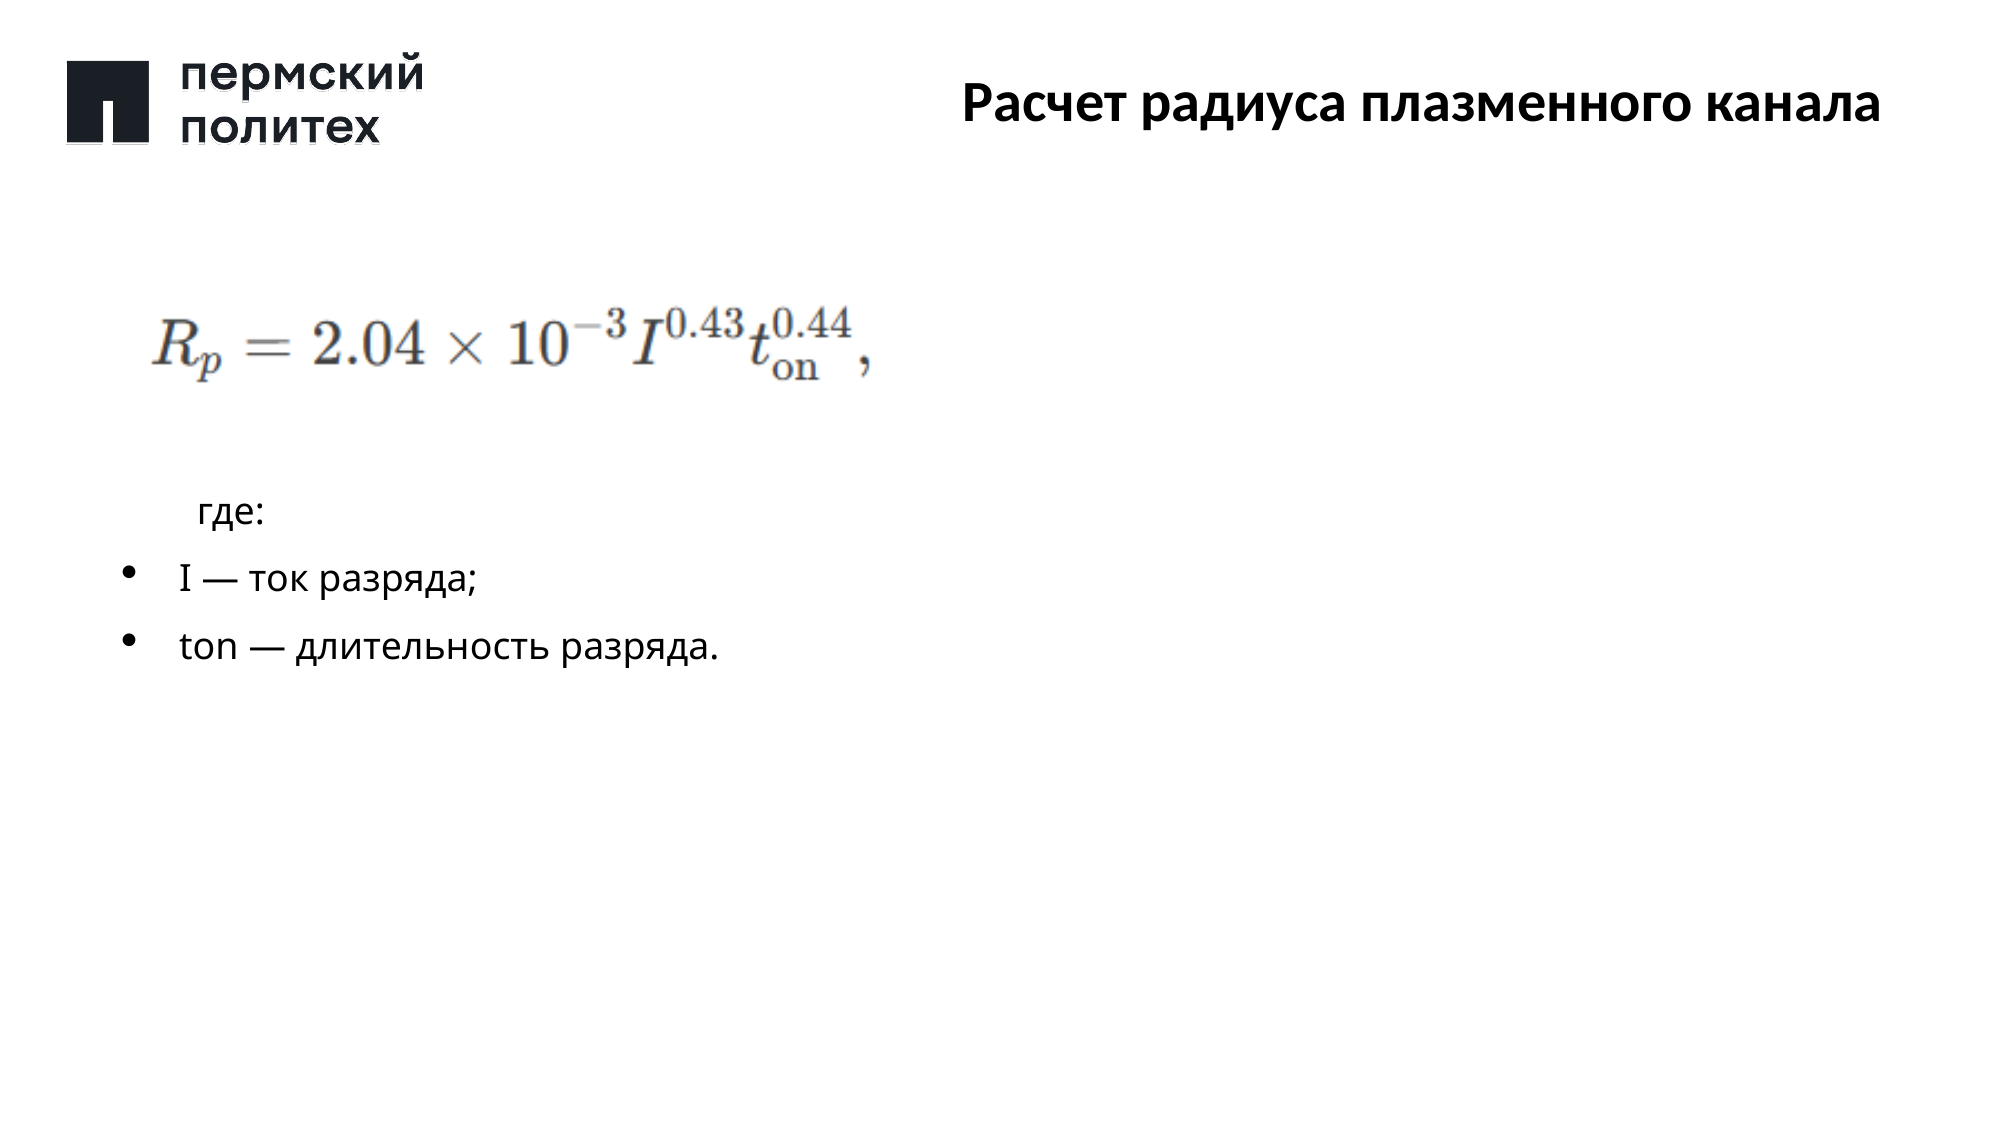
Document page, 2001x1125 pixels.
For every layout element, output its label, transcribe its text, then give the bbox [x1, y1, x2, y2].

text_box Расчет радиуса плазменного канала [562, 56, 1898, 141]
picture [66, 52, 422, 145]
text_box где: I — ток разряда; ton​ — длительность разряда. [108, 456, 1892, 674]
picture [137, 284, 894, 423]
